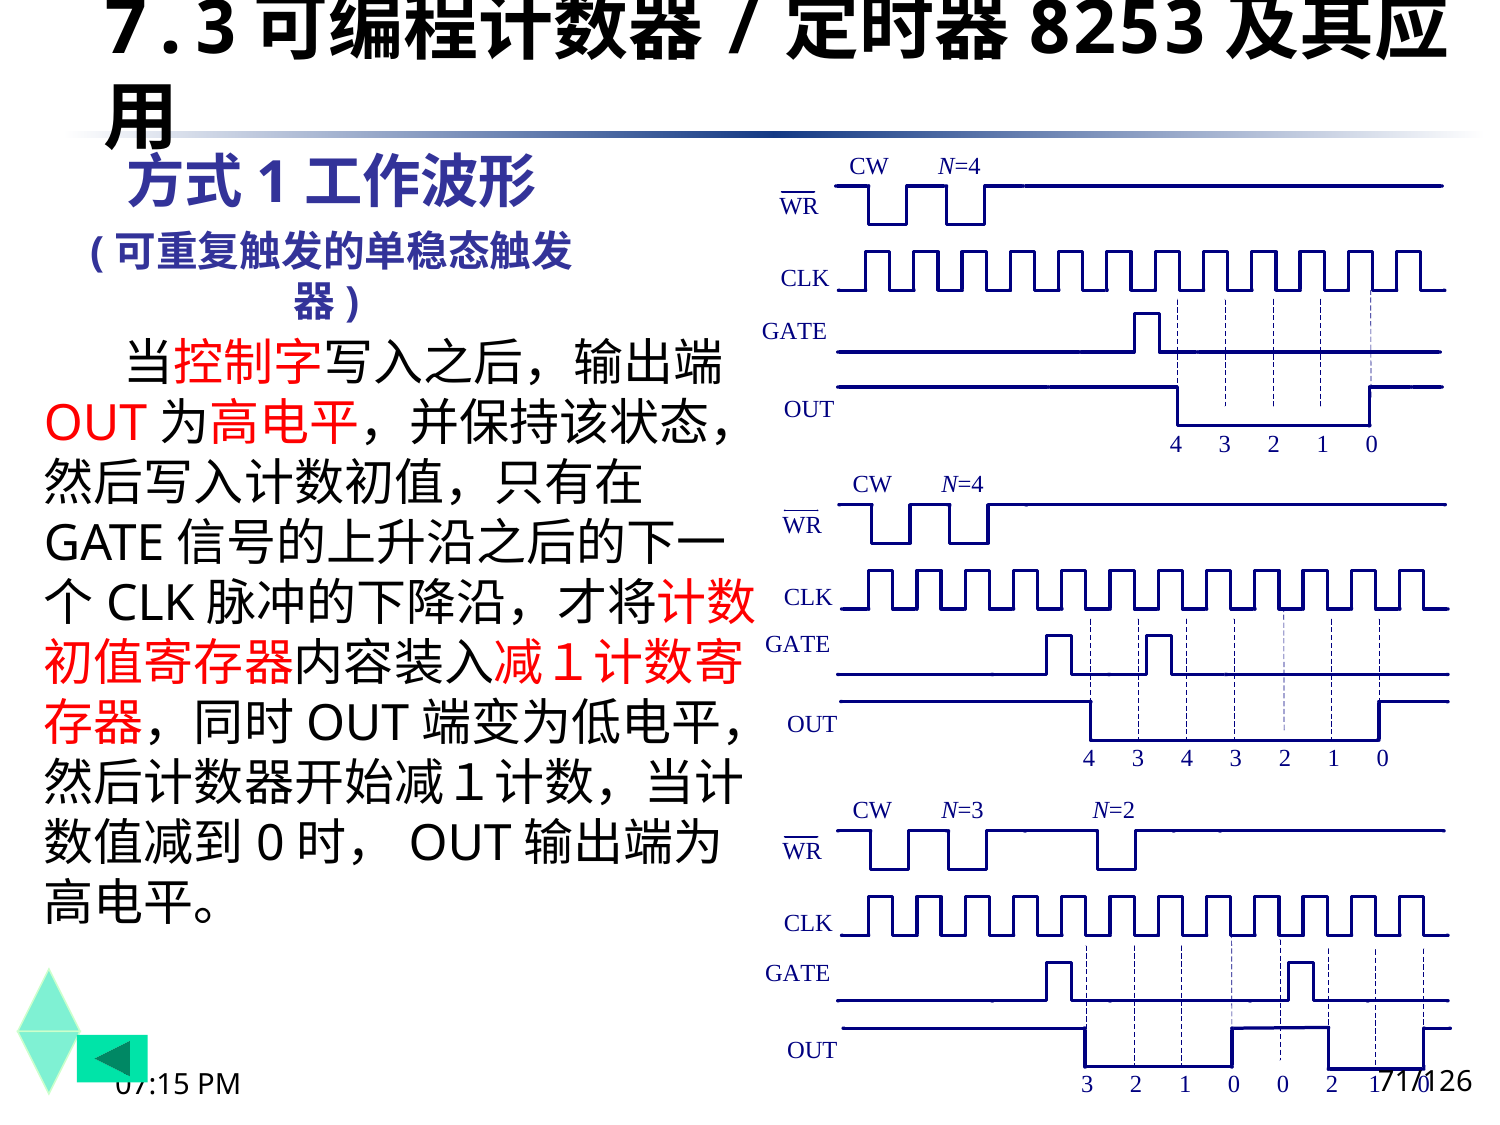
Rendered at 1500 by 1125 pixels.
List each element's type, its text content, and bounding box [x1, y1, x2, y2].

text_box [76, 1034, 148, 1083]
slide_number 下午8时26分 [100, 1037, 414, 1113]
text_box 7.3 可编程计数器/定时器8253及其应用 [88, 0, 1476, 159]
slide_number 71/126 [1461, 1034, 1488, 1111]
text_box 当控制字写入之后，输出端OUT为高电平，并保持该状态，然后写入计数初值，只有在GATE信号的上升沿之后的下一个CLK脉冲的下降沿，才将计数初值寄存器内容装入减１计数寄存器，同时OUT端变为低电平，然后计数器开始减１计数，当计数值减到0时，OUT输出端为高电平。 [41, 323, 742, 938]
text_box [747, 148, 1459, 1105]
text_box 方式1工作波形 (可重复触发的单稳态触发器) [53, 137, 611, 323]
